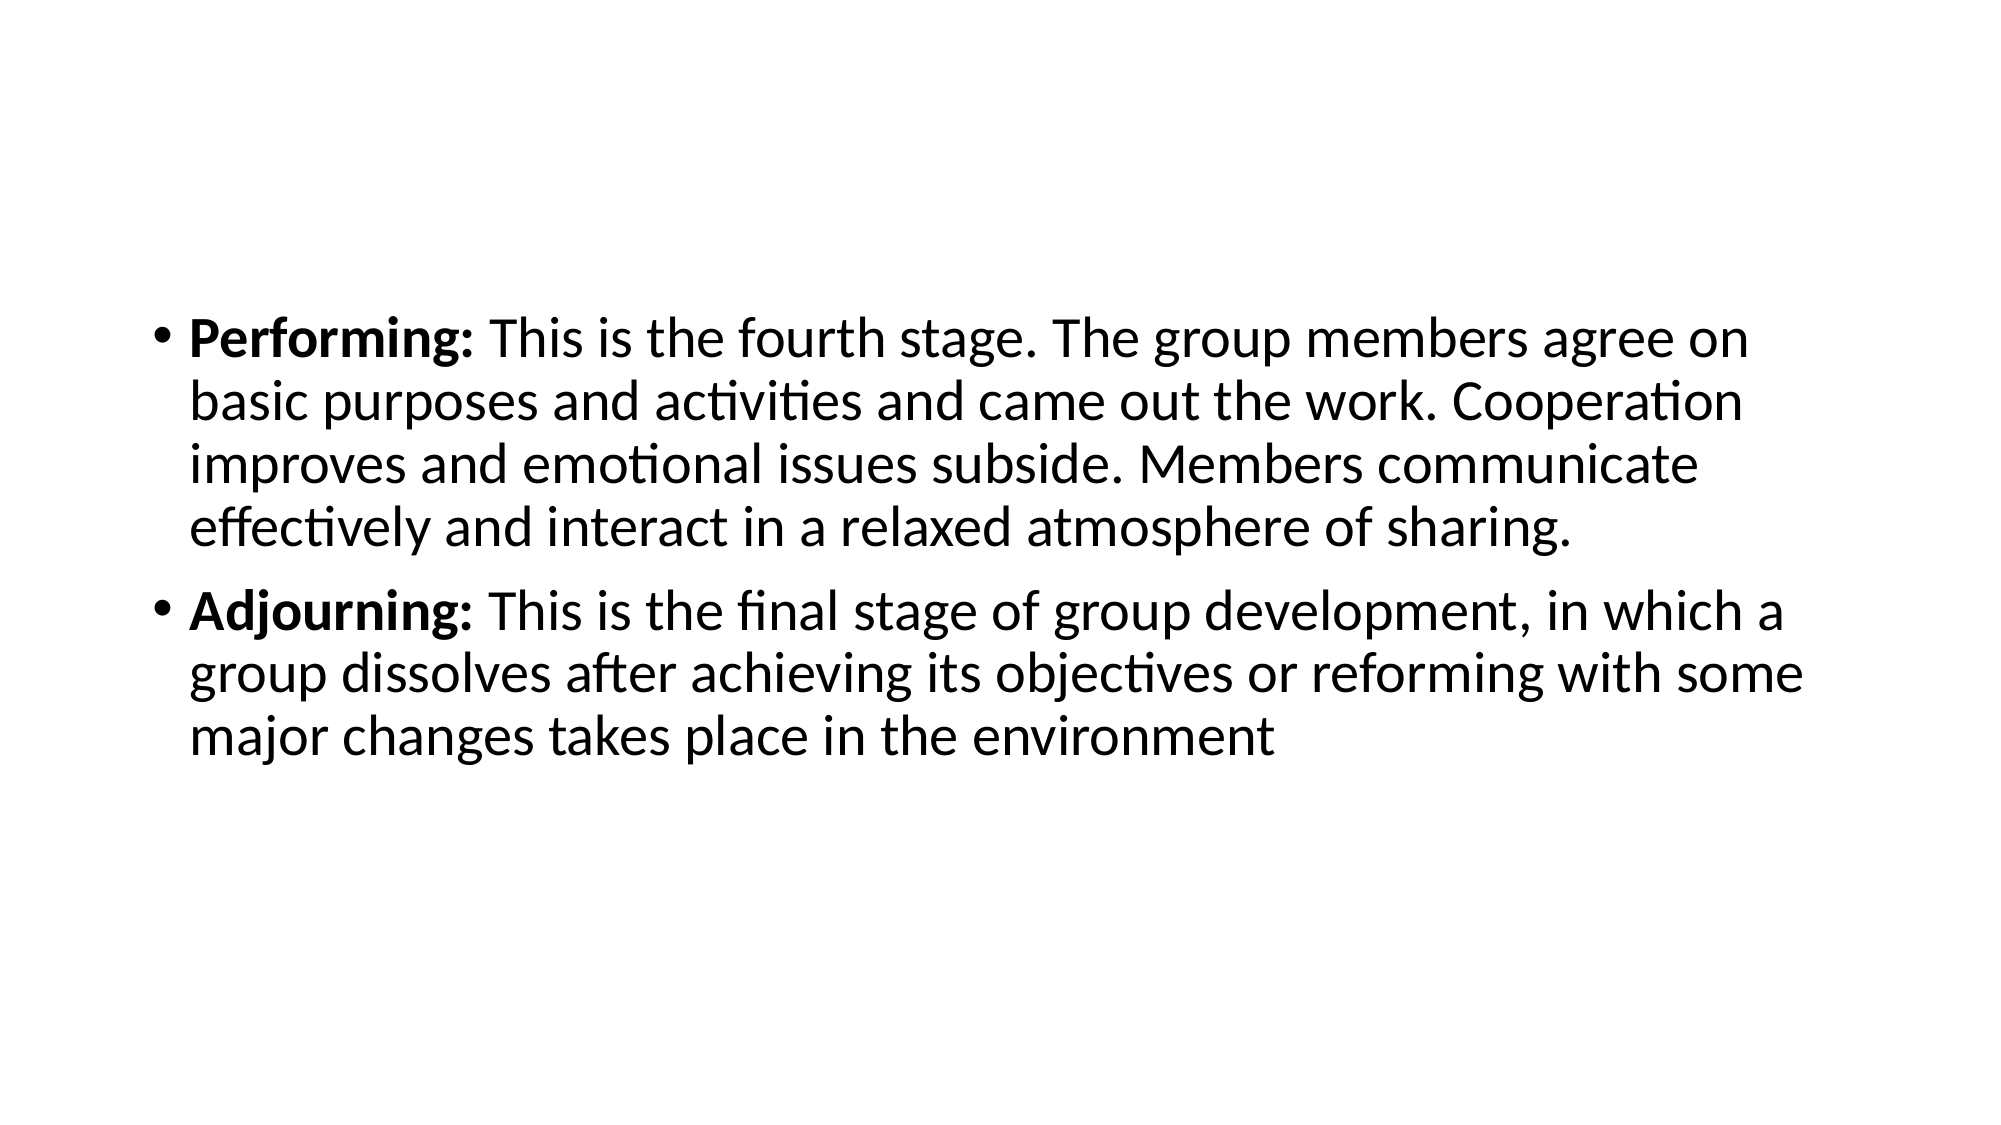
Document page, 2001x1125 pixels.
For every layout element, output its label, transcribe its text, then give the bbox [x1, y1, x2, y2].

list Performing: This is the fourth stage. The group members agree on basic purposes and activities and came out the work. Cooperation improves and emotional issues subside. Members communicate effectively and interact in a relaxed atmosphere of sharing. Adjourning: This is the final stage of group development, in which a group dissolves after achieving its objectives or reforming with some major changes takes place in the environment [137, 299, 1863, 1014]
